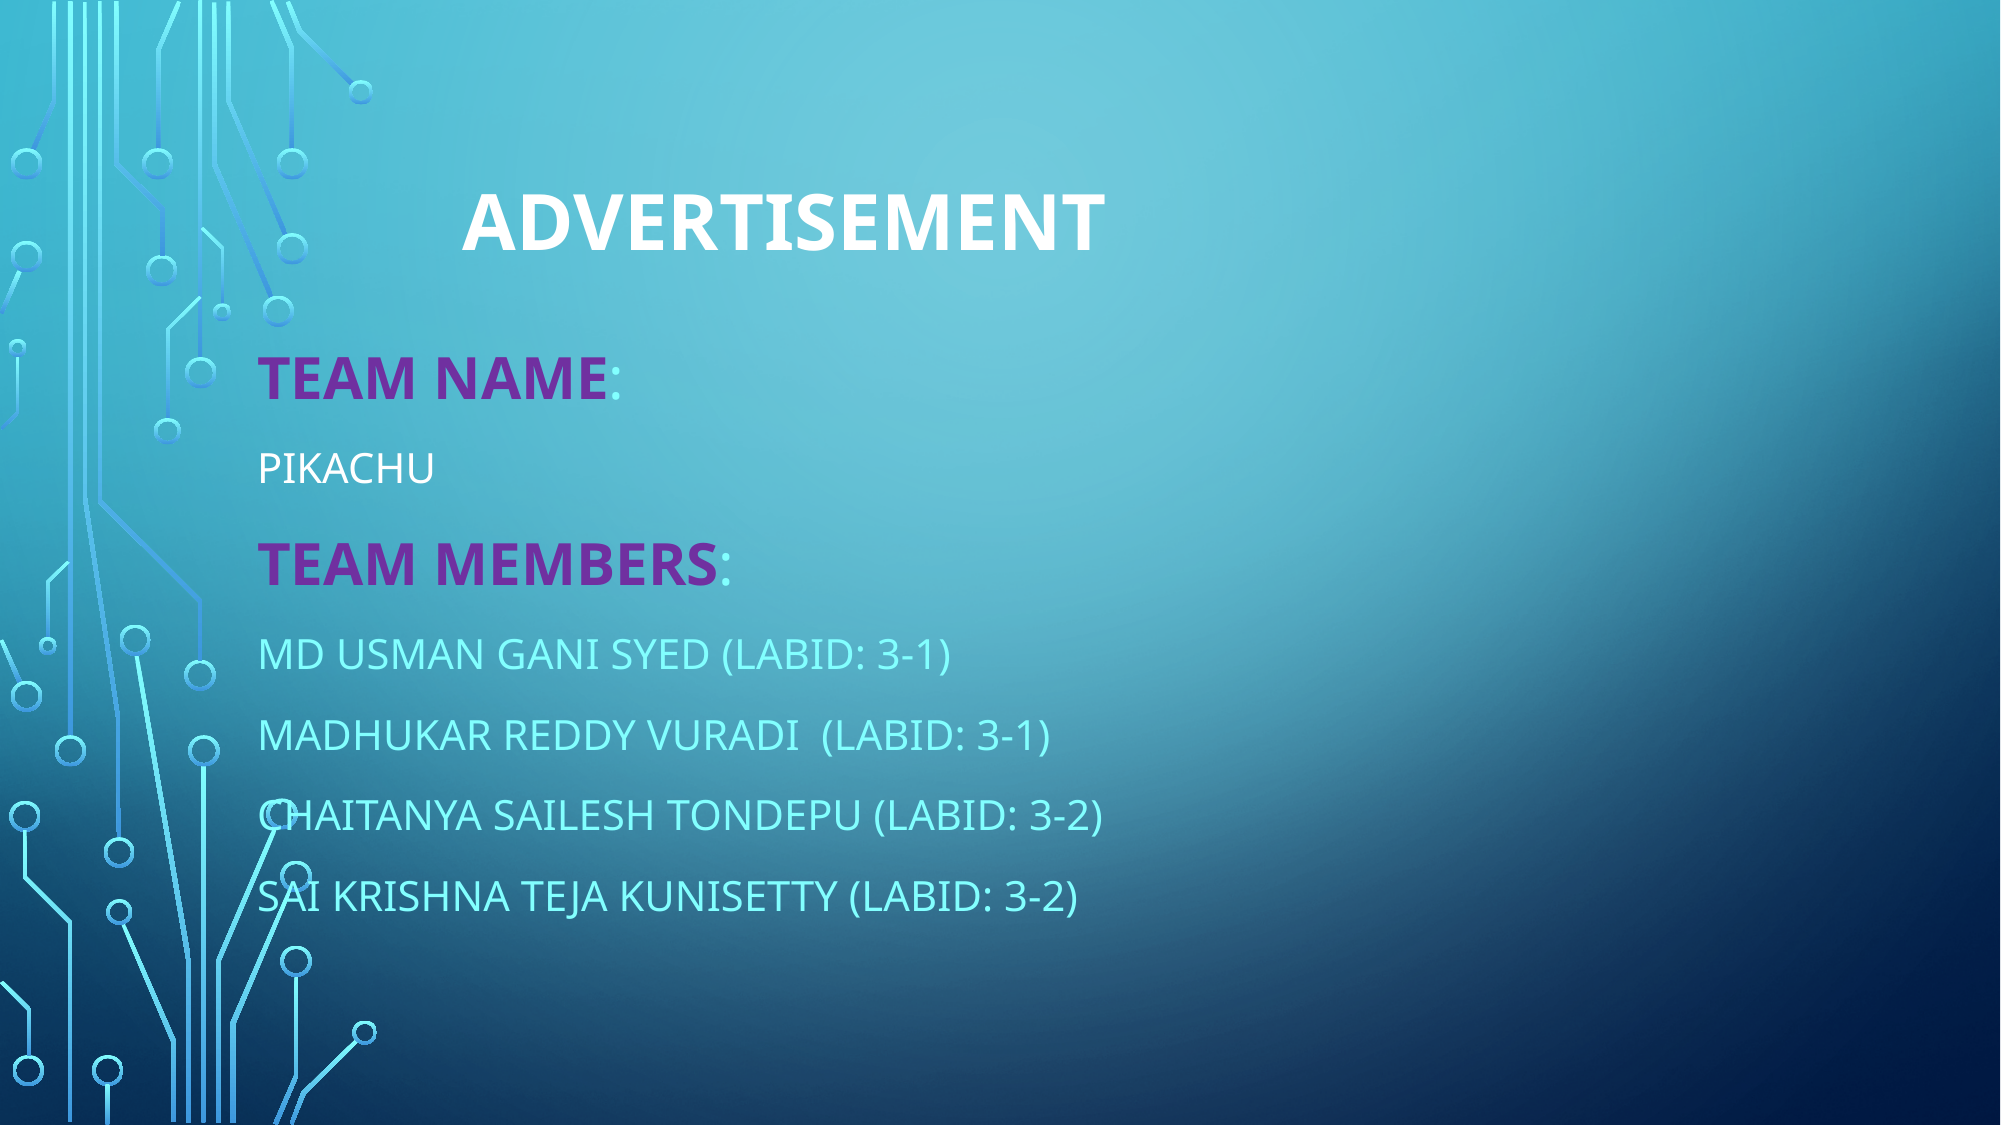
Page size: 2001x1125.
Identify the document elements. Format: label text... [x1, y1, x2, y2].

subtitle TEAM NAME: PIKACHU TEAM MEMBERS: MD USMAN GANI SYED (LabId: 3-1) MADHUKAR REDDY VURADI (LabId: 3-1) CHAITANYA SAILESH TONDEPU (LabId: 3-2) SAI KRISHNA TEJA KUNISETTY (LabId: 3-2) [242, 319, 1517, 676]
title Advertisement [148, 90, 1423, 361]
